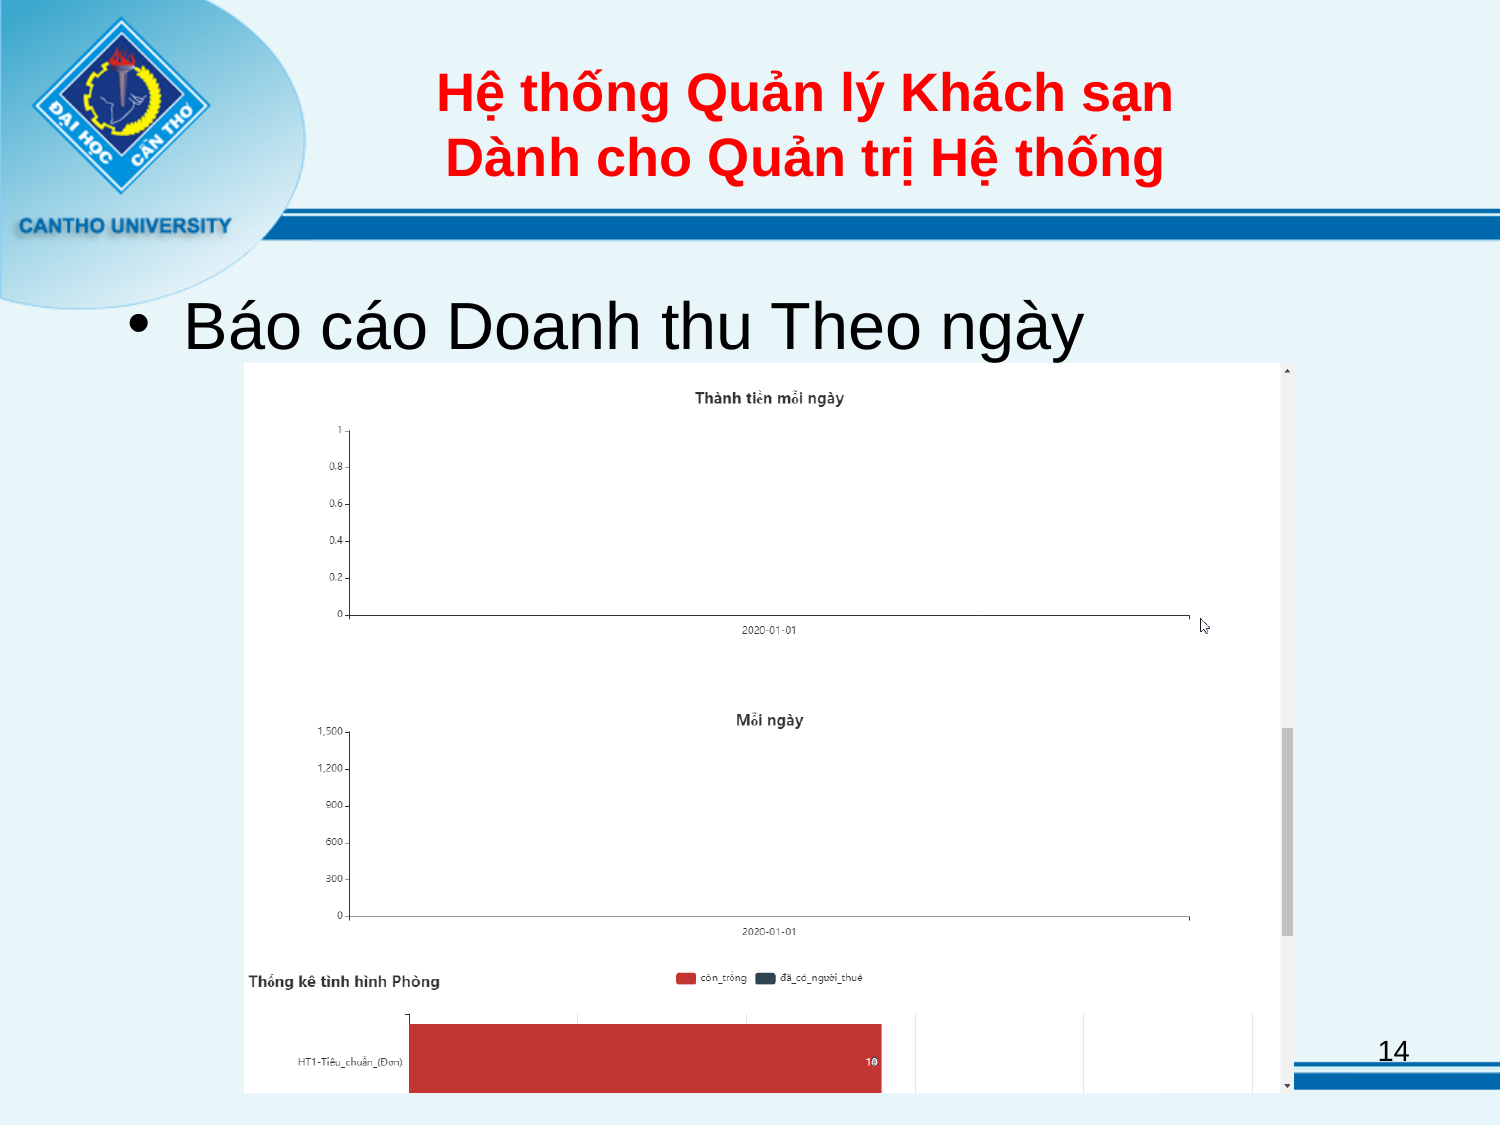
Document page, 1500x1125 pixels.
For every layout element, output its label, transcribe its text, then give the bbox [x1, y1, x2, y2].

title Hệ thống Quản lý Khách sạn Dành cho Quản trị Hệ thống [187, 45, 1425, 200]
picture [0, 0, 1500, 1125]
list Báo cáo Doanh thu Theo ngày [112, 275, 1425, 1005]
text_box ‹#› [1074, 1024, 1425, 1103]
